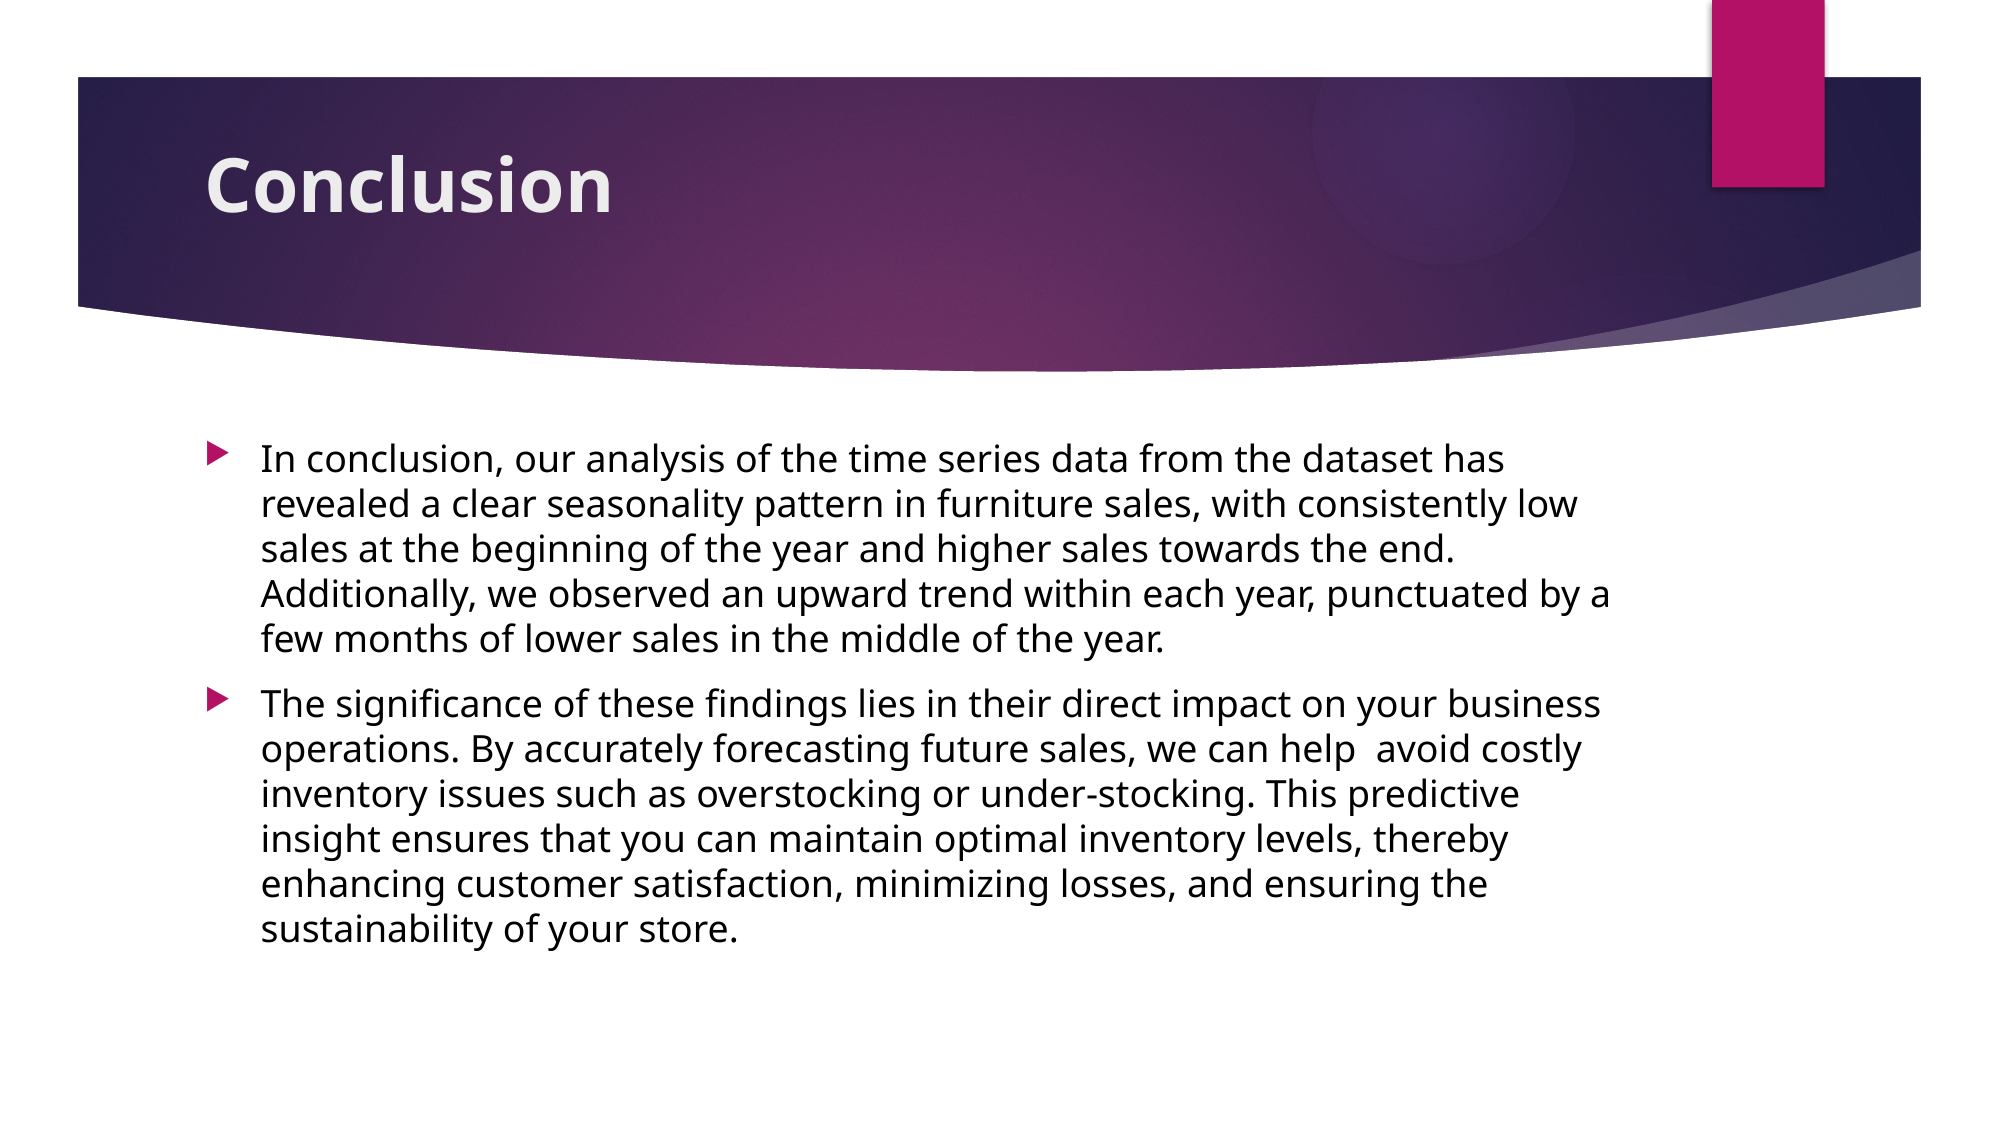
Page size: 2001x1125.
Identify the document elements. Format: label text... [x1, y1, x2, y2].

list In conclusion, our analysis of the time series data from the dataset has revealed a clear seasonality pattern in furniture sales, with consistently low sales at the beginning of the year and higher sales towards the end. Additionally, we observed an upward trend within each year, punctuated by a few months of lower sales in the middle of the year. The significance of these findings lies in their direct impact on your business operations. By accurately forecasting future sales, we can help avoid costly inventory issues such as overstocking or under-stocking. This predictive insight ensures that you can maintain optimal inventory levels, thereby enhancing customer satisfaction, minimizing losses, and ensuring the sustainability of your store. [189, 427, 1638, 988]
title Conclusion [189, 0, 1627, 276]
